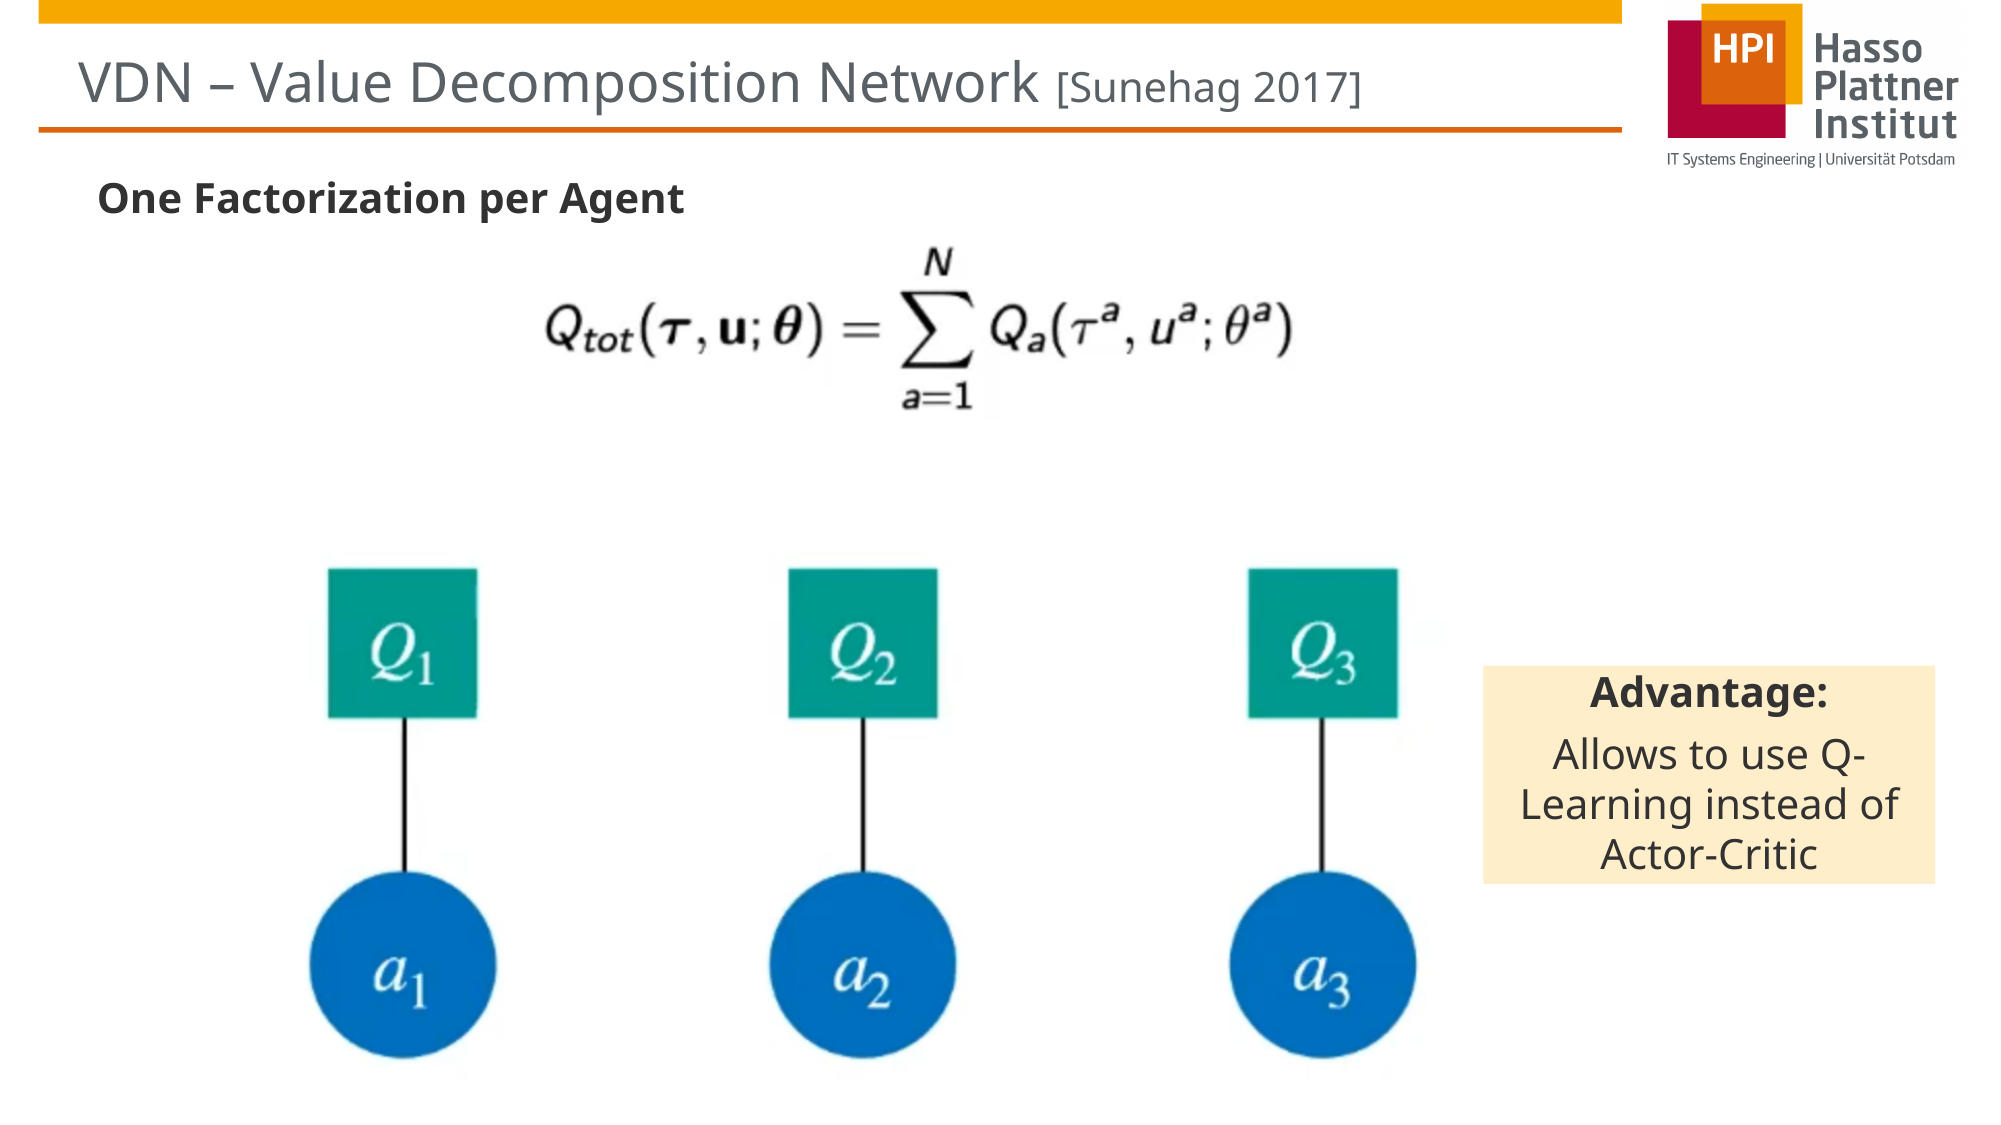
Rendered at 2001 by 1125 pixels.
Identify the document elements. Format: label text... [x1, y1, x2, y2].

picture [287, 229, 1451, 1102]
title VDN – Value Decomposition Network [Sunehag 2017] [78, 23, 1583, 115]
text_box One Factorization per Agent [96, 171, 1129, 241]
picture [1664, 0, 1965, 170]
text_box Advantage: Allows to use Q-Learning instead of Actor-Critic [1483, 665, 1936, 884]
